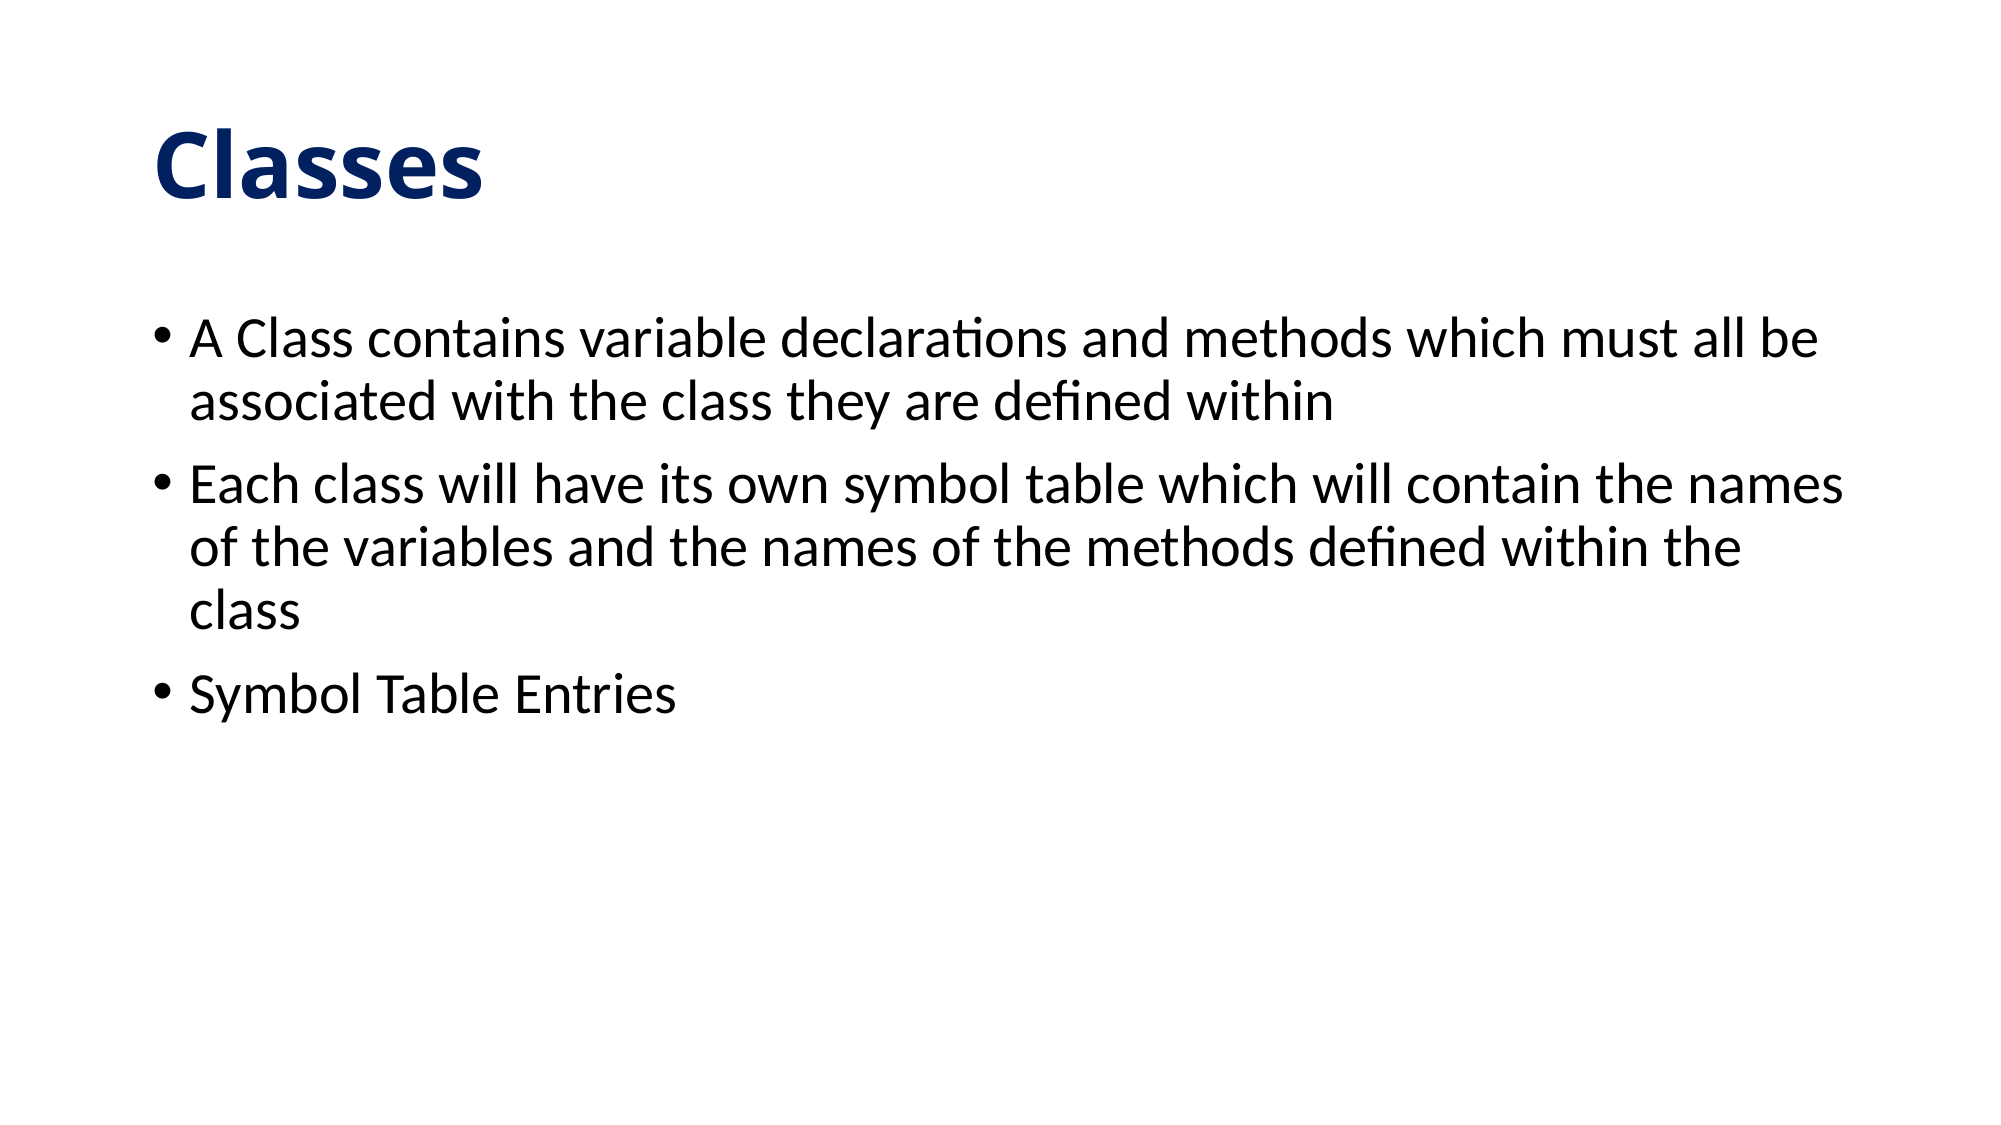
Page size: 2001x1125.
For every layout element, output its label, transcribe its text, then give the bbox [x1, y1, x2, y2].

list A Class contains variable declarations and methods which must all be associated with the class they are defined within Each class will have its own symbol table which will contain the names of the variables and the names of the methods defined within the class Symbol Table Entries [137, 299, 1863, 1014]
title Classes [137, 59, 1863, 278]
